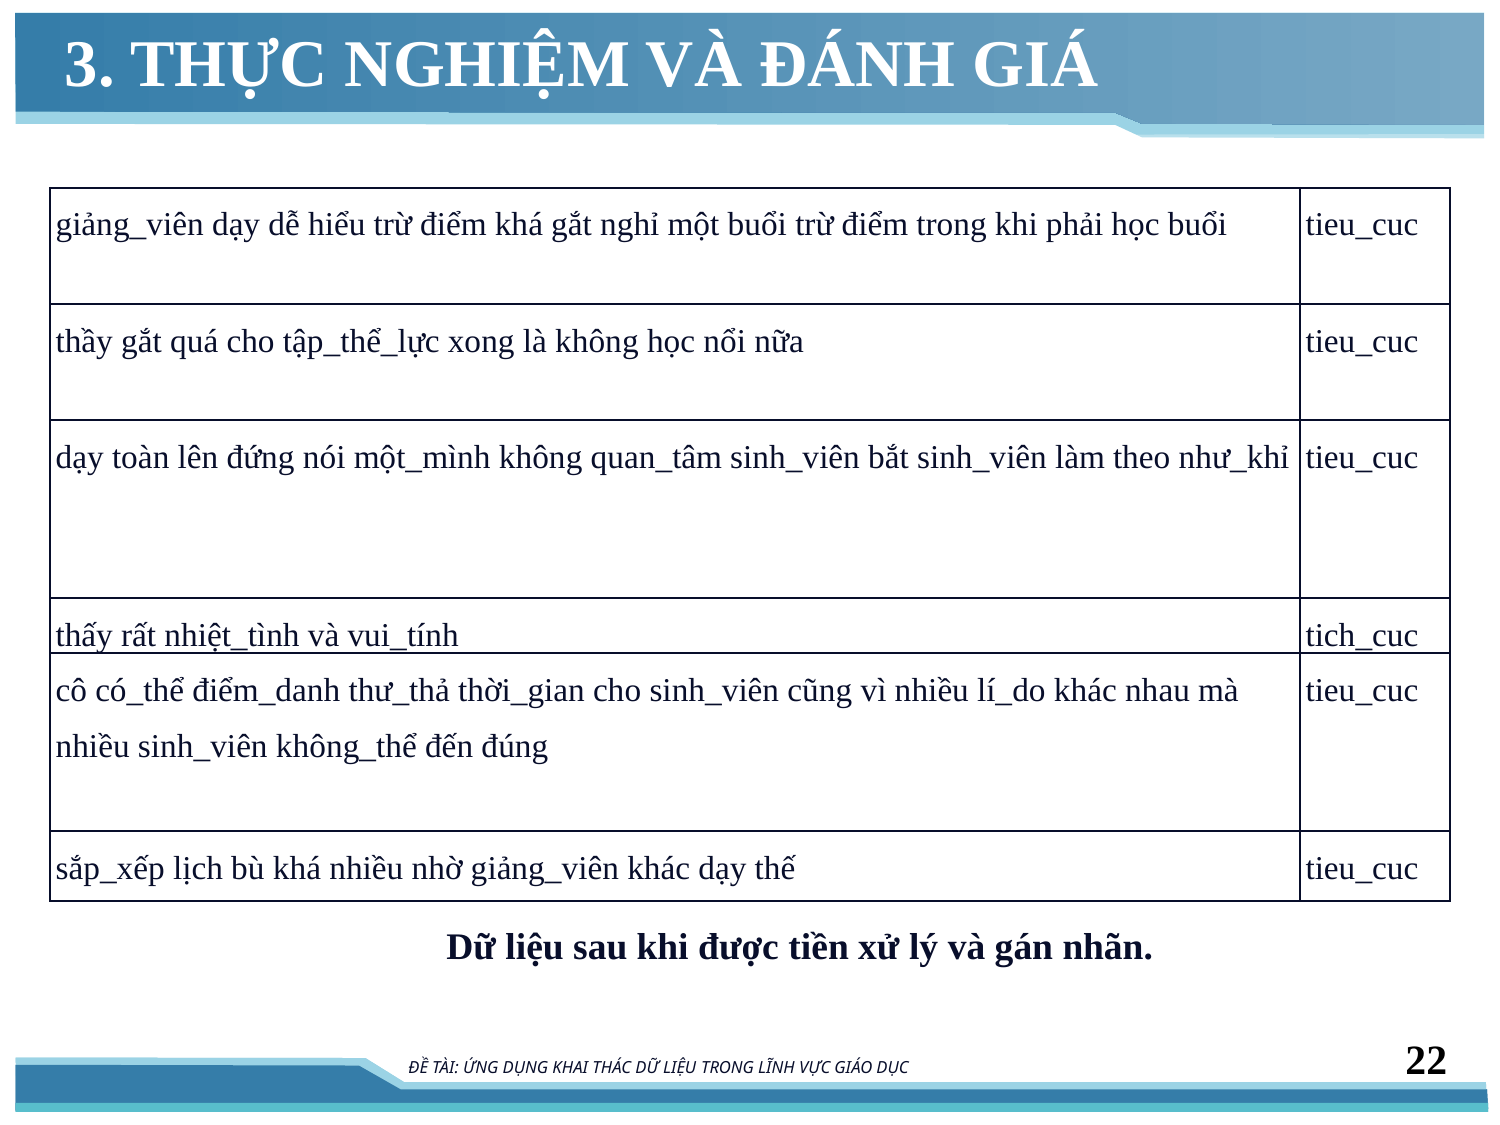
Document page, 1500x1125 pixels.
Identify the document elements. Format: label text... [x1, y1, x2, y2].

title 3. THỰC NGHIỆM VÀ ĐÁNH GIÁ [50, 12, 1300, 118]
table_header tieu_cuc [1301, 189, 1449, 303]
table_cell tieu_cuc [1301, 832, 1449, 900]
table_cell thấy rất nhiệt_tình và vui_tính [51, 599, 1299, 652]
table_cell tich_cuc [1301, 599, 1449, 652]
table_cell tieu_cuc [1301, 421, 1449, 597]
table_cell tieu_cuc [1301, 305, 1449, 419]
slide_number 22 [1374, 1024, 1463, 1086]
text_box Dữ liệu sau khi được tiền xử lý và gán nhãn. [324, 914, 1275, 975]
table_cell thầy gắt quá cho tập_thể_lực xong là không học nổi nữa [51, 305, 1299, 419]
table_cell sắp_xếp lịch bù khá nhiều nhờ giảng_viên khác dạy thế [51, 832, 1299, 900]
table_cell dạy toàn lên đứng nói một_mình không quan_tâm sinh_viên bắt sinh_viên làm theo như_khỉ [51, 421, 1299, 597]
table_cell tieu_cuc [1301, 654, 1449, 830]
table_cell cô có_thể điểm_danh thư_thả thời_gian cho sinh_viên cũng vì nhiều lí_do khác nhau mà nhiều sinh_viên không_thể đến đúng [51, 654, 1299, 830]
table_header giảng_viên dạy dễ hiểu trừ điểm khá gắt nghỉ một buổi trừ điểm trong khi phải học buổi [51, 189, 1299, 303]
